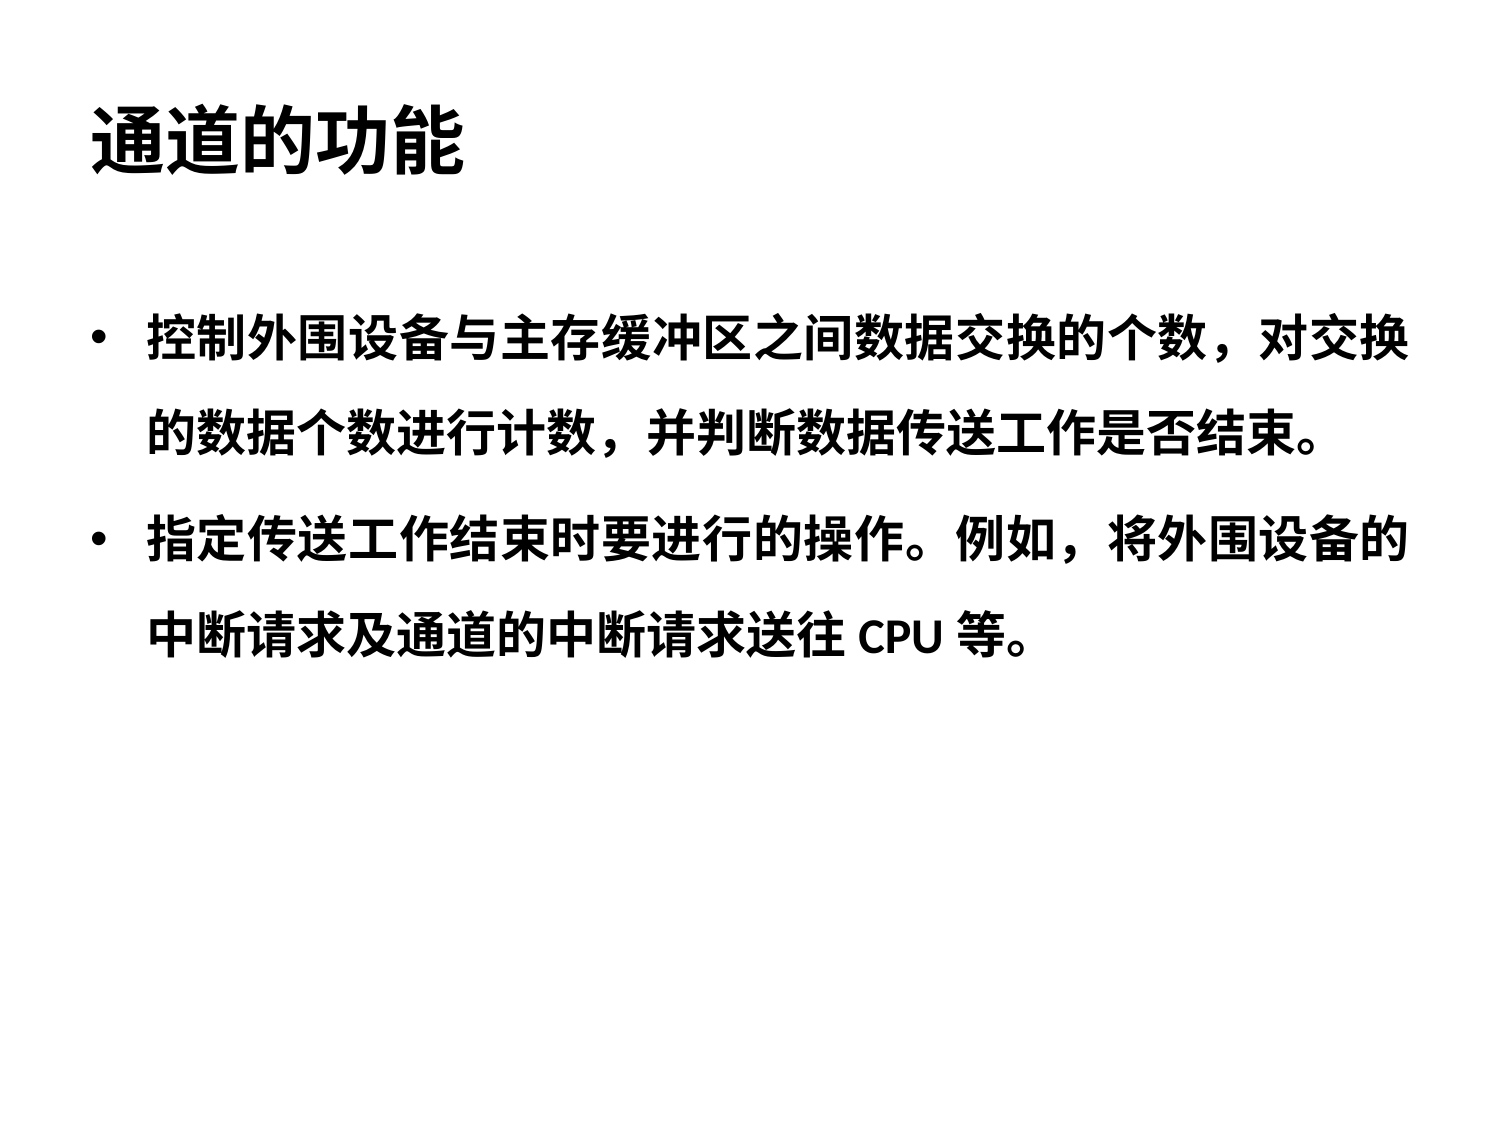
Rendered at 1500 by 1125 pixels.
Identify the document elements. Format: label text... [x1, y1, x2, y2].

title 通道的功能 [75, 45, 1425, 233]
list 控制外围设备与主存缓冲区之间数据交换的个数，对交换的数据个数进行计数，并判断数据传送工作是否结束。 指定传送工作结束时要进行的操作。例如，将外围设备的中断请求及通道的中断请求送往CPU等。 [75, 262, 1425, 1005]
